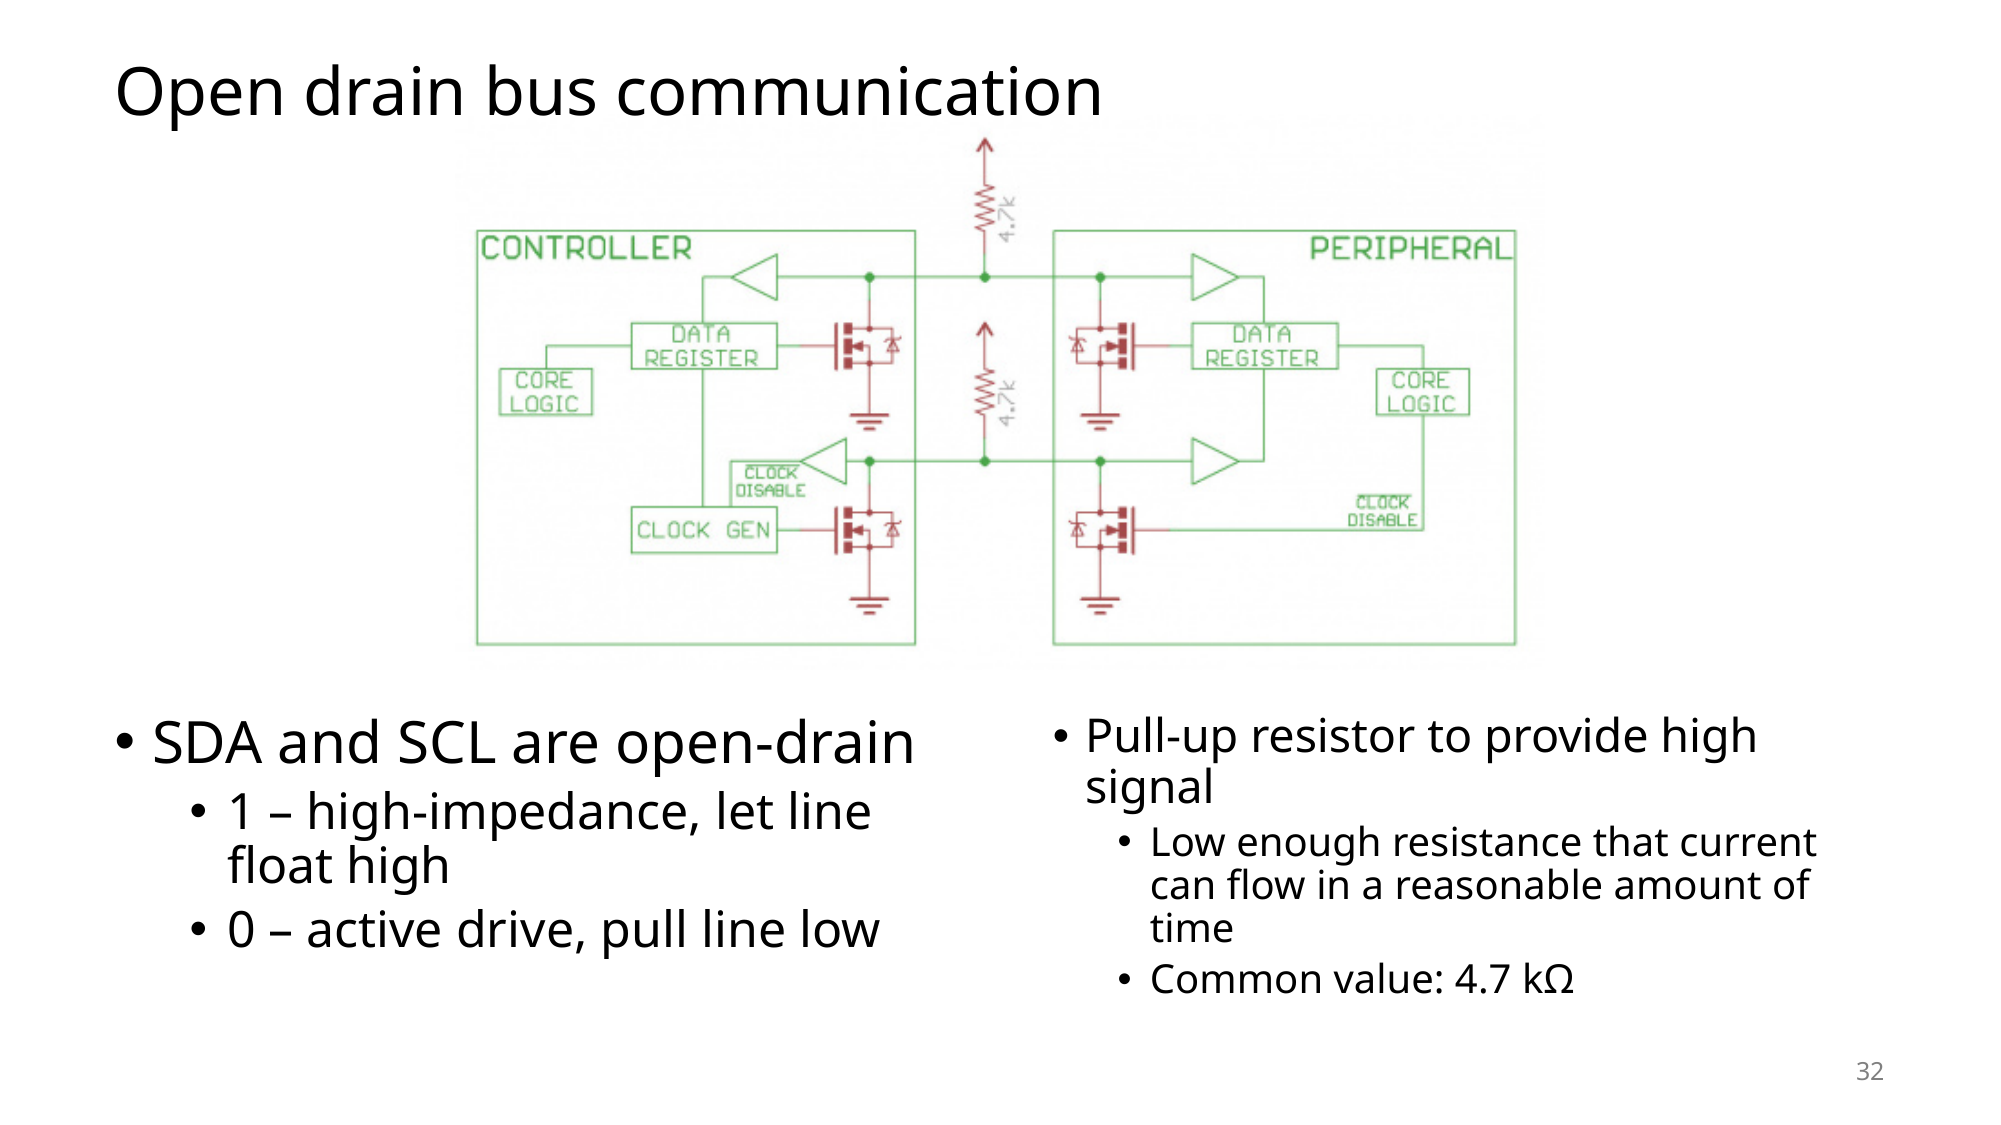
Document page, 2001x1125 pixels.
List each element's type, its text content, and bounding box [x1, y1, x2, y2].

list Pull-up resistor to provide high signal Low enough resistance that current can flow in a reasonable amount of time Common value: 4.7 kΩ [1037, 705, 1901, 1013]
slide_number 32 [1749, 1042, 1900, 1103]
list SDA and SCL are open-drain 1 – high-impedance, let line float high 0 – active drive, pull line low [99, 705, 963, 1013]
picture [455, 114, 1545, 670]
title Open drain bus communication [99, 37, 1900, 150]
